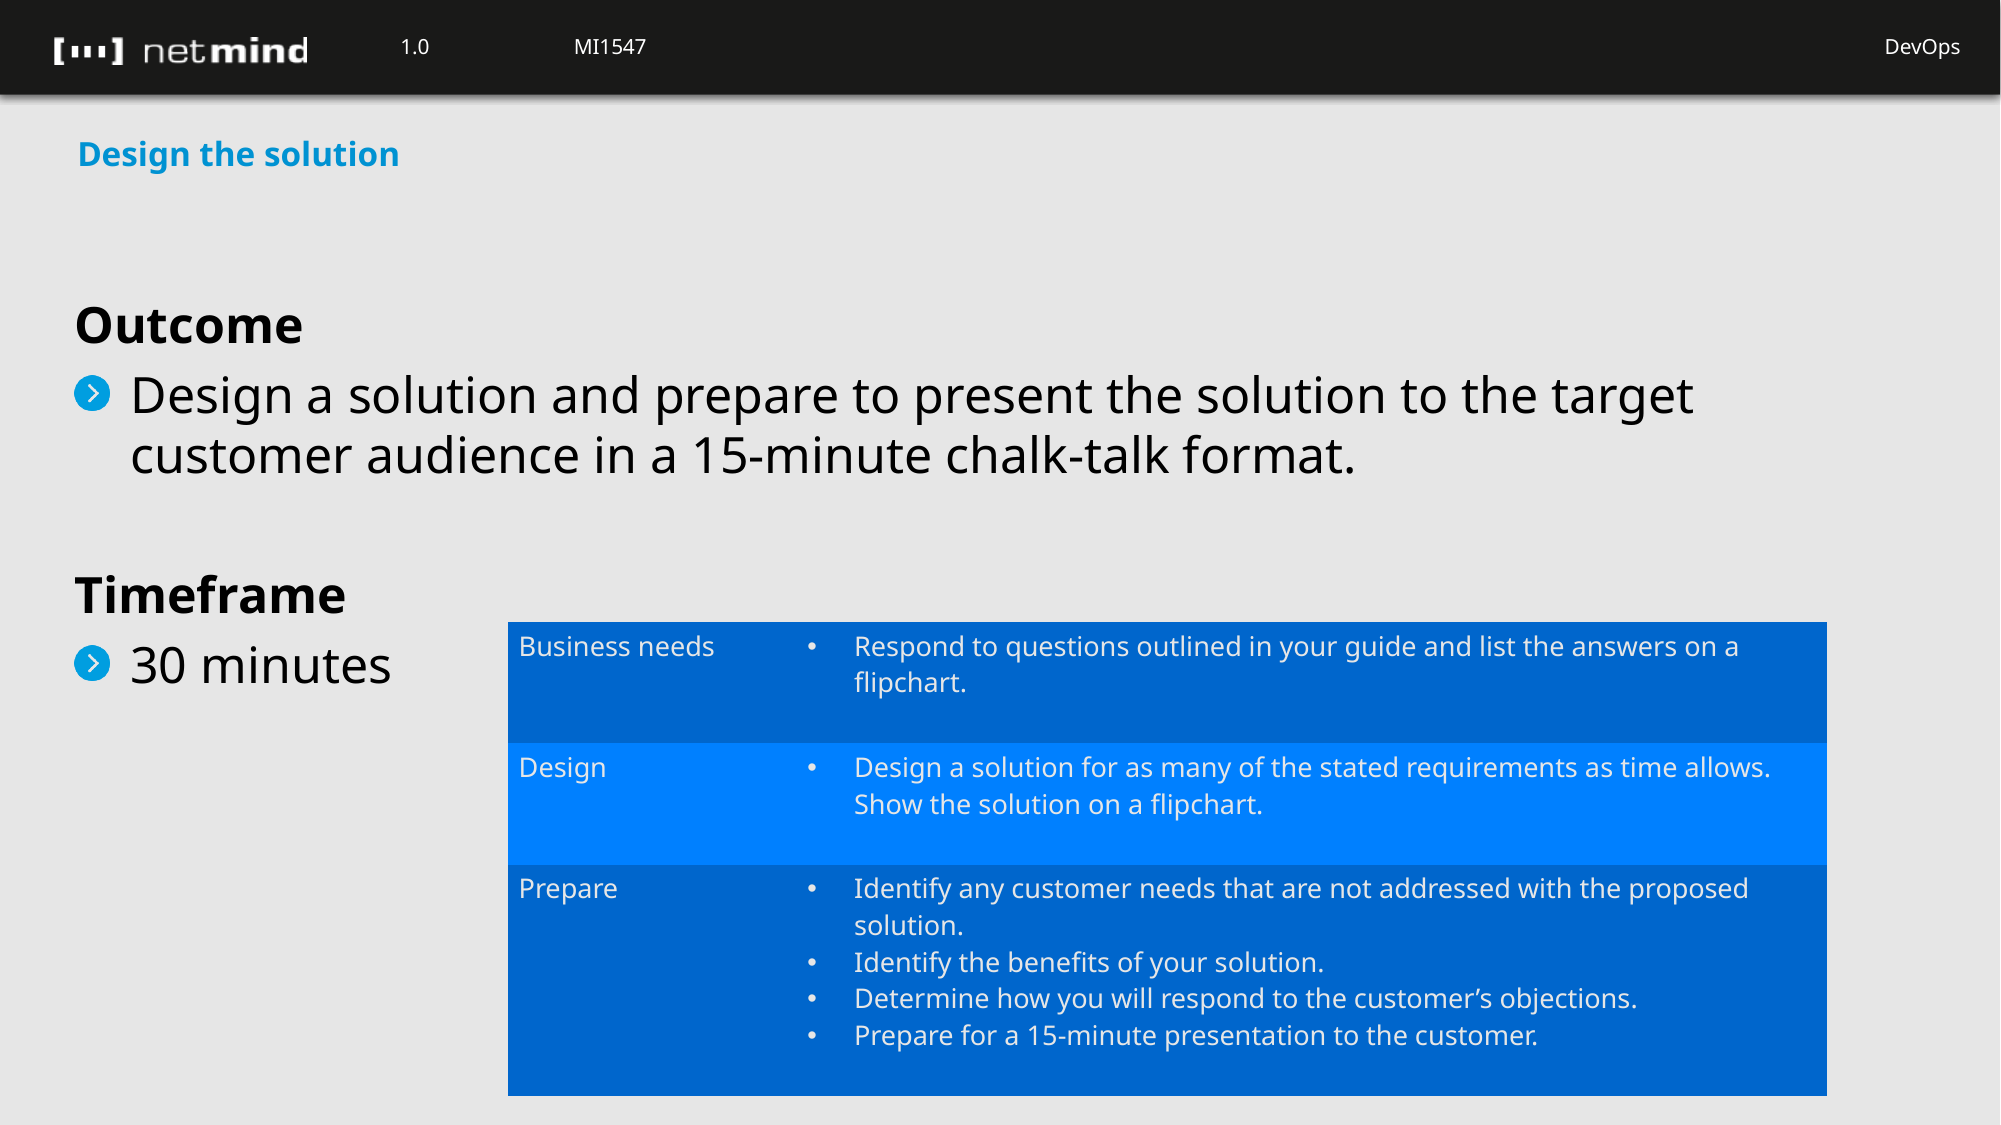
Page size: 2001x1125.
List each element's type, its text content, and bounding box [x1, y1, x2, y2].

table_header Respond to questions outlined in your guide and list the answers on a flipchart. [796, 622, 1827, 743]
picture [100, 401, 110, 411]
table_header Business needs [508, 622, 796, 743]
picture [74, 645, 86, 657]
picture [89, 655, 98, 664]
picture [98, 375, 110, 386]
picture [98, 645, 110, 656]
picture [74, 375, 86, 387]
table_cell Identify any customer needs that are not addressed with the proposed solution. Identify the benefits of your solution. Determine how you will respond to the customer’s objections. Prepare for a 15-minute presentation to the customer. [796, 865, 1827, 1096]
picture [74, 399, 85, 411]
picture [100, 671, 110, 681]
table_cell Design [508, 743, 796, 865]
picture [74, 669, 85, 681]
text_box Outcome Design a solution and prepare to present the solution to the target customer audience in a 15-minute chalk-talk format. Timeframe 30 minutes [59, 285, 1807, 713]
list Design the solution [62, 126, 1969, 185]
table_cell Design a solution for as many of the stated requirements as time allows. Show the solution on a flipchart. [796, 743, 1827, 865]
table_cell Prepare [508, 865, 796, 1096]
picture [89, 385, 98, 394]
